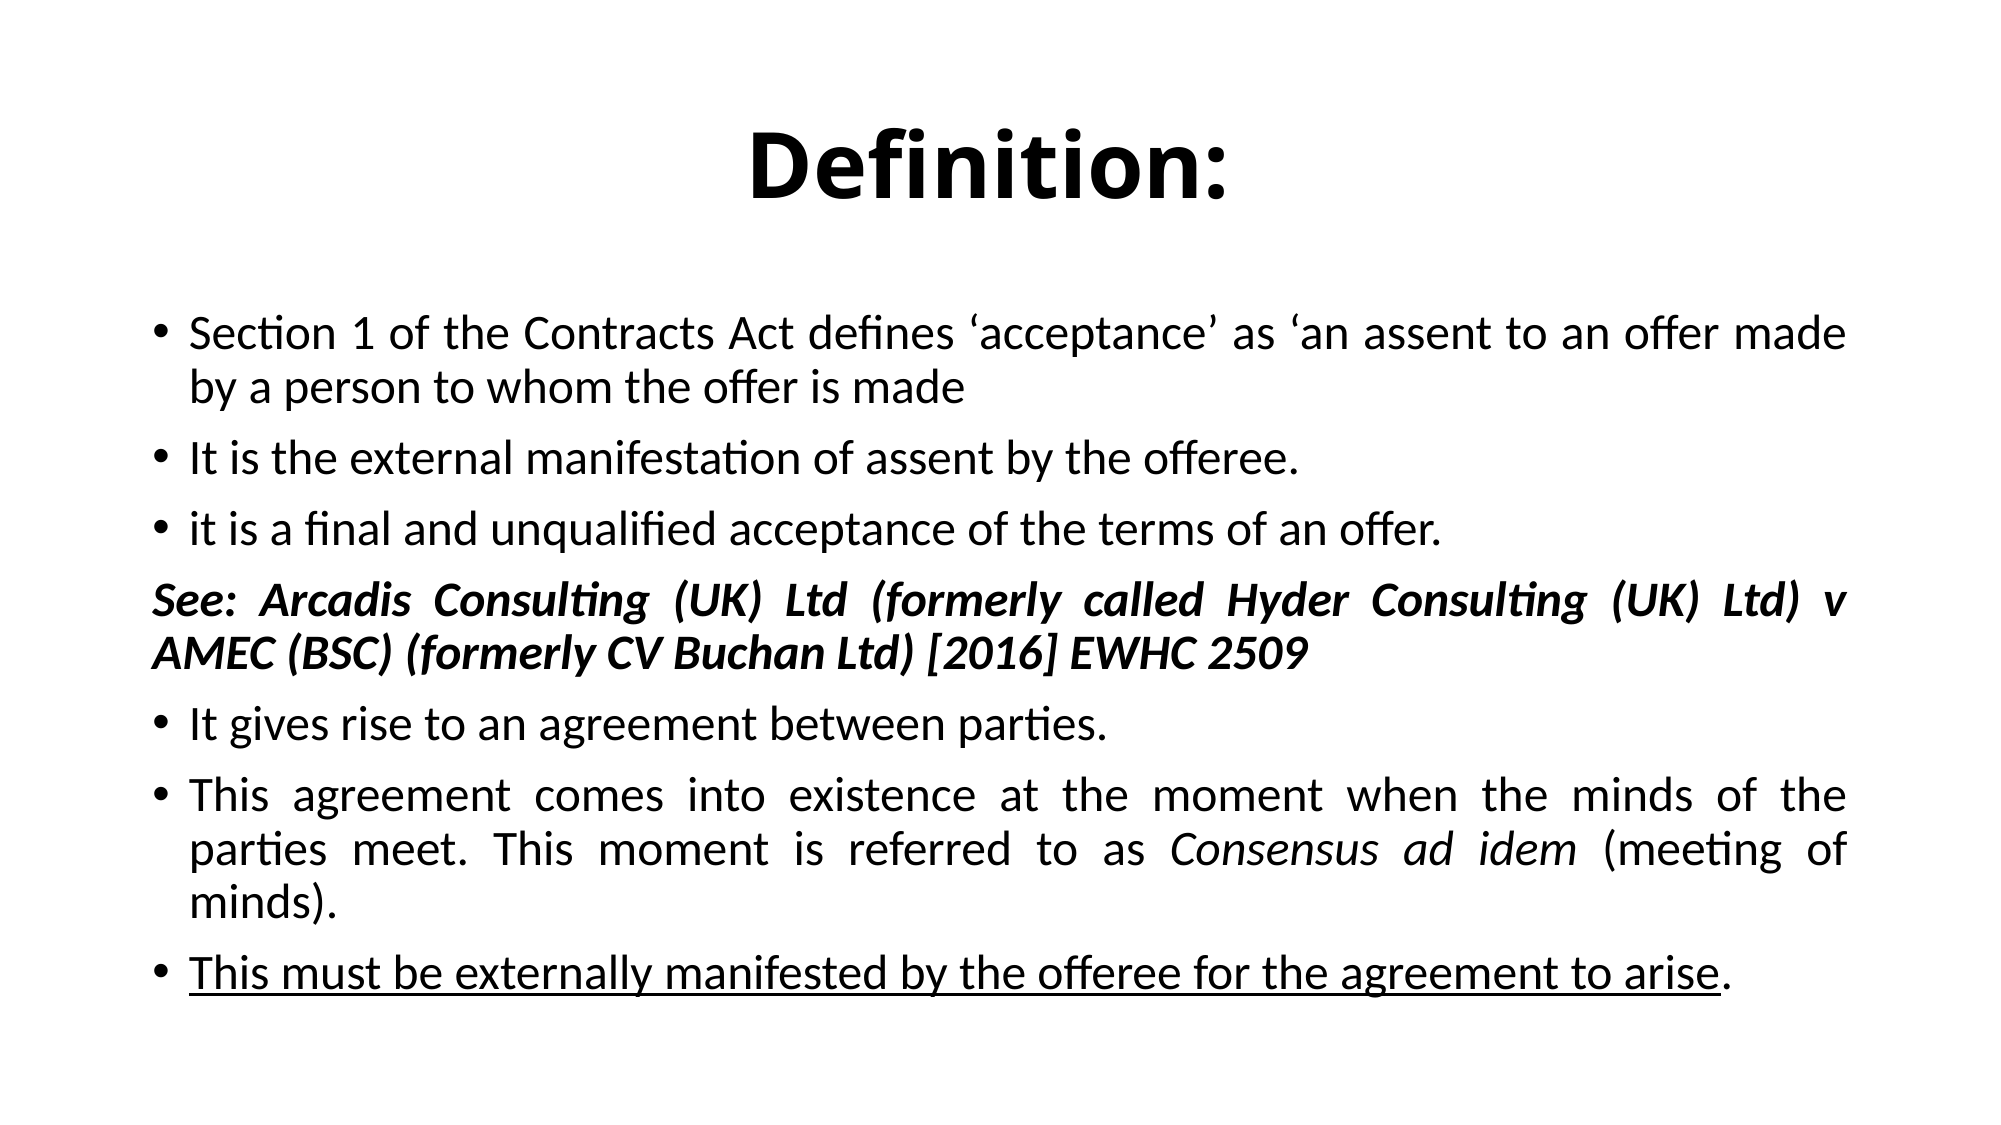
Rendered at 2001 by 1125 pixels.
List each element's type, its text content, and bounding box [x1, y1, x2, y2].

title Definition: [137, 59, 1863, 278]
list Section 1 of the Contracts Act defines ‘acceptance’ as ‘an assent to an offer made by a person to whom the offer is made It is the external manifestation of assent by the offeree. it is a final and unqualified acceptance of the terms of an offer. See: Arcadis Consulting (UK) Ltd (formerly called Hyder Consulting (UK) Ltd) v AMEC (BSC) (formerly CV Buchan Ltd) [2016] EWHC 2509 It gives rise to an agreement between parties. This agreement comes into existence at the moment when the minds of the parties meet. This moment is referred to as Consensus ad idem (meeting of minds). This must be externally manifested by the offeree for the agreement to arise. [137, 299, 1863, 1014]
